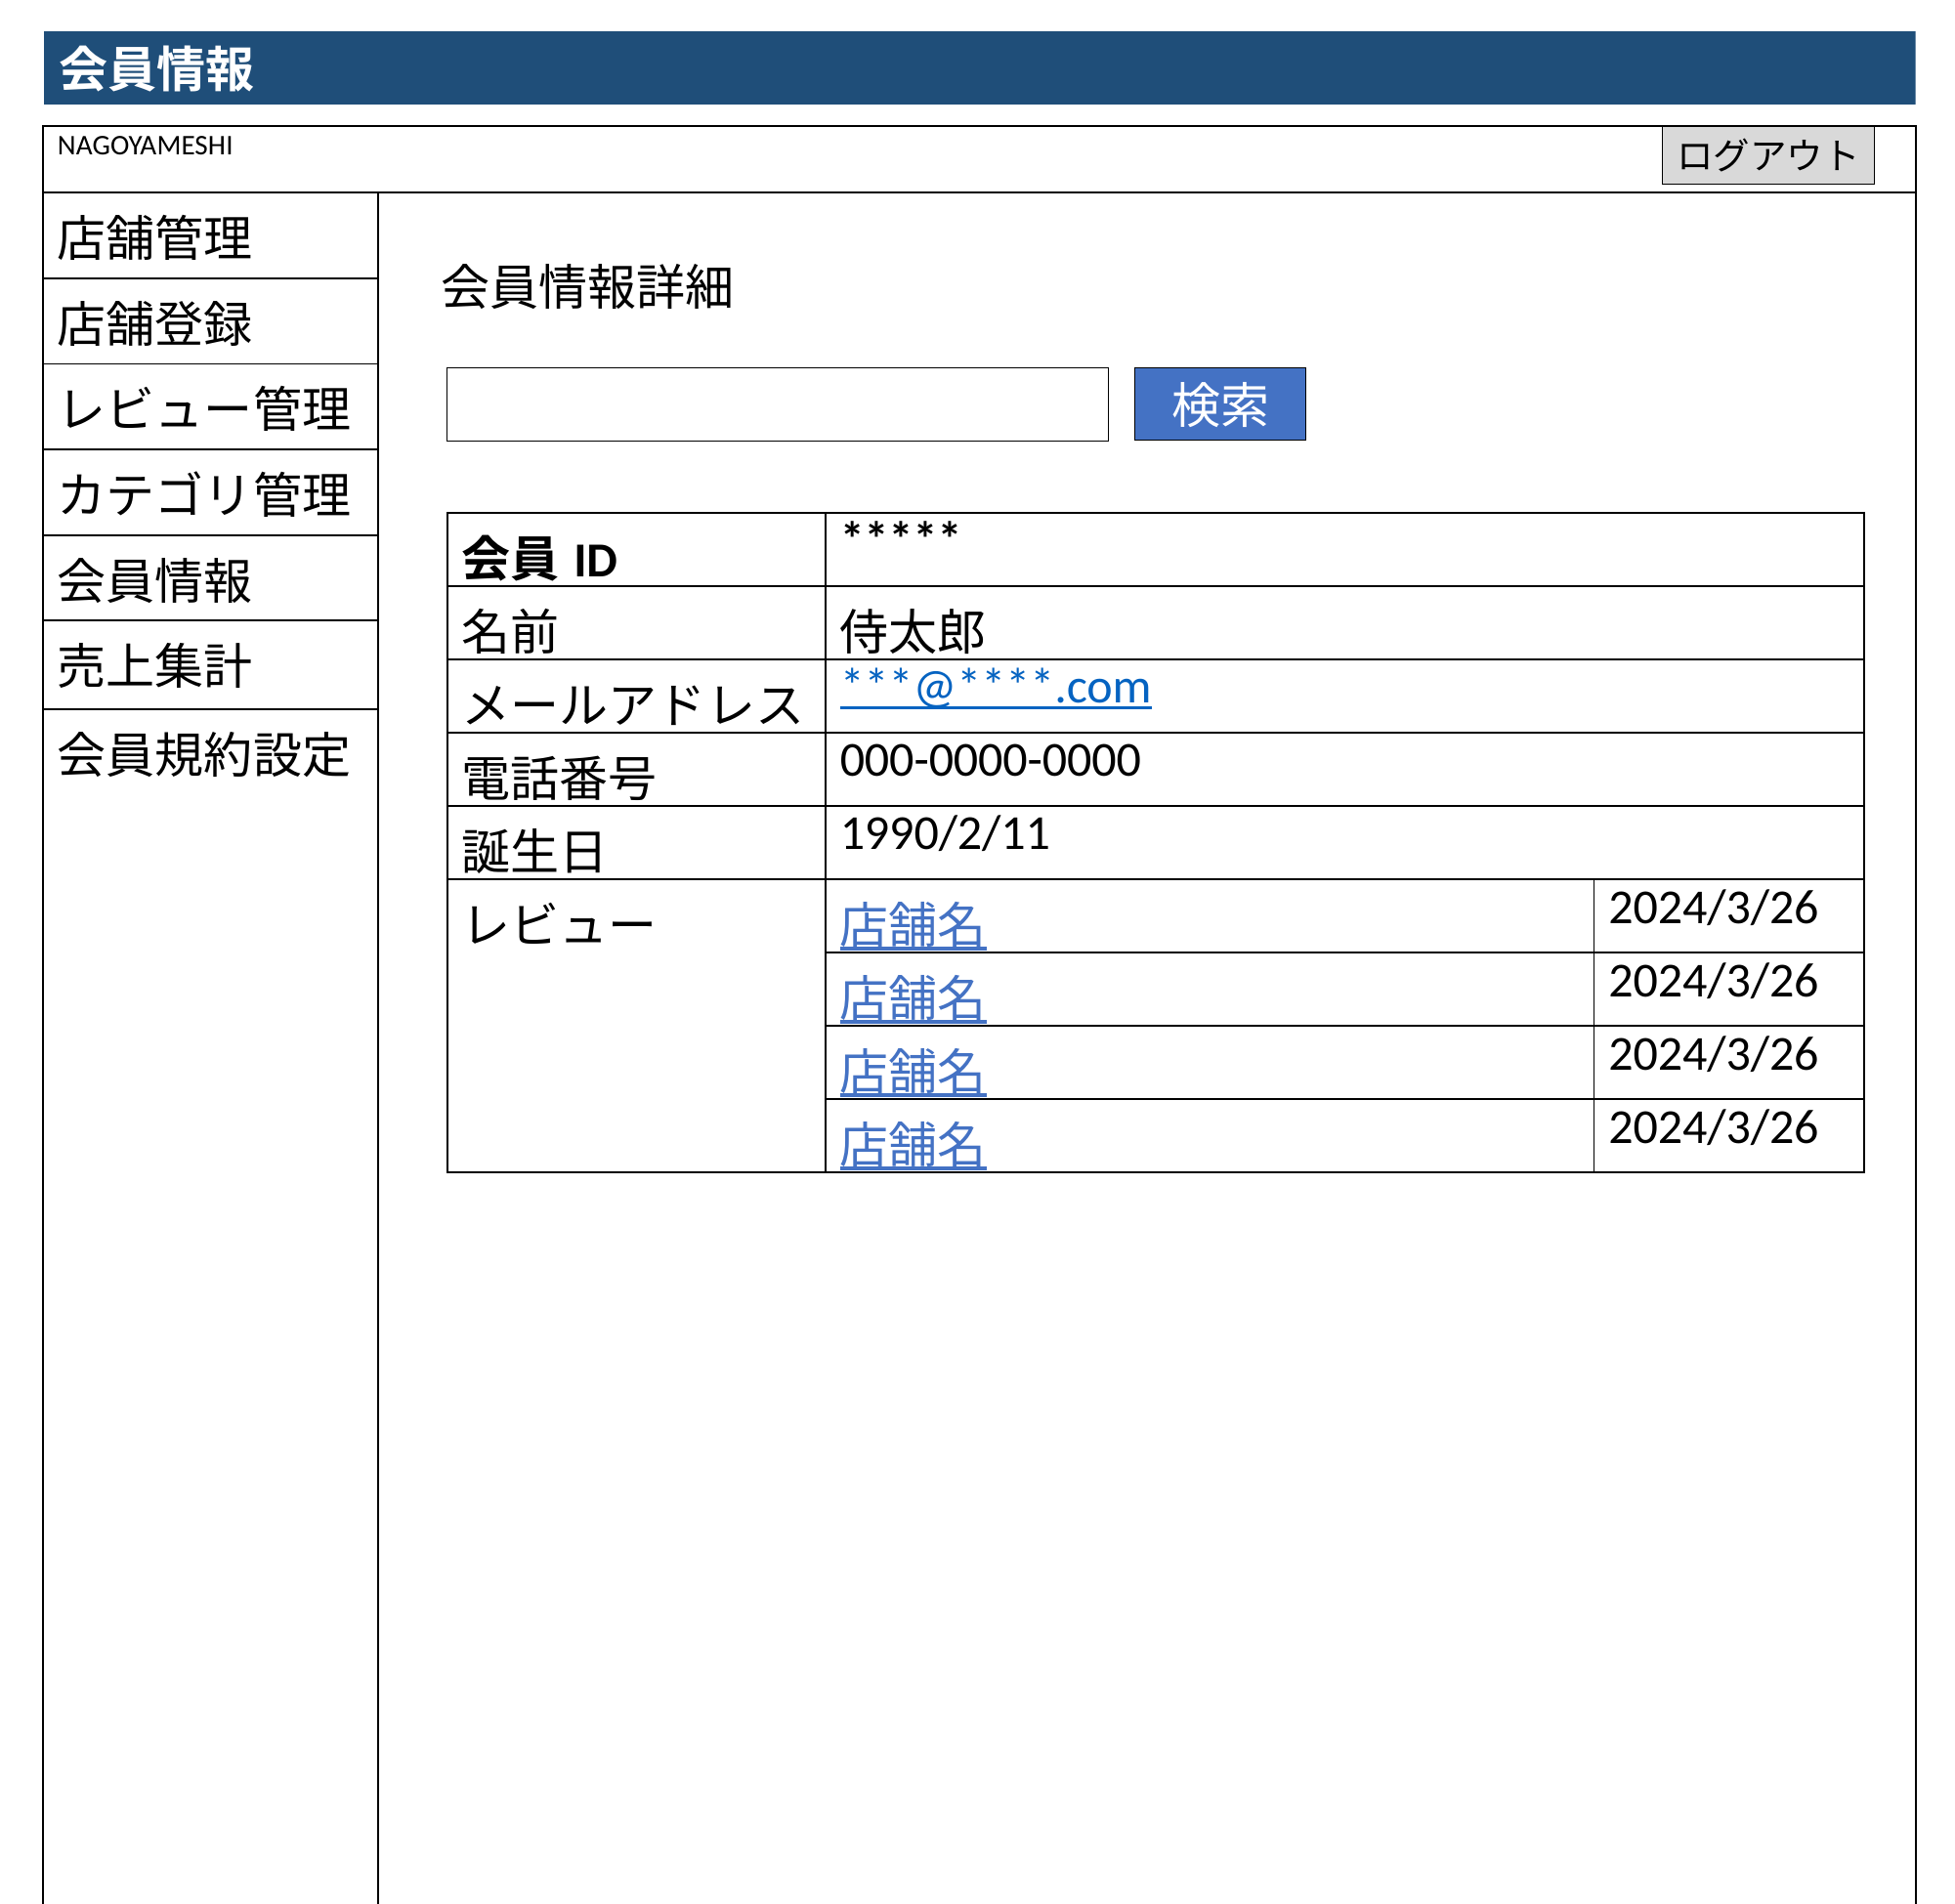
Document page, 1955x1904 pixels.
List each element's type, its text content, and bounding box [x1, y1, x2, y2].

table_cell 店舗名 [827, 880, 1594, 952]
table_cell 1990/2/11 [827, 807, 1863, 878]
table_cell 電話番号 [448, 734, 825, 805]
table_cell 2024/3/26 [1594, 880, 1863, 952]
table_cell 侍太郎 [827, 587, 1863, 658]
table_cell 2024/3/26 [1594, 953, 1863, 1025]
table_cell 名前 [448, 587, 825, 658]
table_cell 売上集計 [44, 621, 377, 708]
table_cell 店舗名 [827, 953, 1594, 1025]
table_cell 店舗登録 [44, 279, 377, 363]
table_cell レビュー [448, 880, 825, 1171]
table_header NAGOYAMESHI [44, 127, 1915, 191]
table_header ***** [827, 514, 1863, 585]
table_cell 2024/3/26 [1594, 1027, 1863, 1098]
text_box [446, 367, 1109, 442]
table_cell メールアドレス [448, 660, 825, 732]
text_box 会員情報 [44, 31, 1916, 105]
table_cell 2024/3/26 [1594, 1100, 1863, 1171]
table_cell 会員情報詳細 [379, 193, 1915, 1904]
table_cell 店舗名 [827, 1027, 1594, 1098]
table_header 会員ID [448, 514, 825, 585]
table_cell 店舗管理 [44, 193, 377, 277]
table_cell ***@****.com [827, 660, 1863, 732]
table_cell 会員規約設定 [44, 710, 377, 1904]
table_cell カテゴリ管理 [44, 450, 377, 534]
text_box 検索 [1134, 367, 1306, 441]
table_cell 店舗名 [827, 1100, 1594, 1171]
table_cell レビュー管理 [44, 364, 377, 448]
table_cell 誕生日 [448, 807, 825, 878]
text_box ログアウト [1662, 126, 1875, 185]
table_cell 会員情報 [44, 536, 377, 619]
table_cell 000-0000-0000 [827, 734, 1863, 805]
